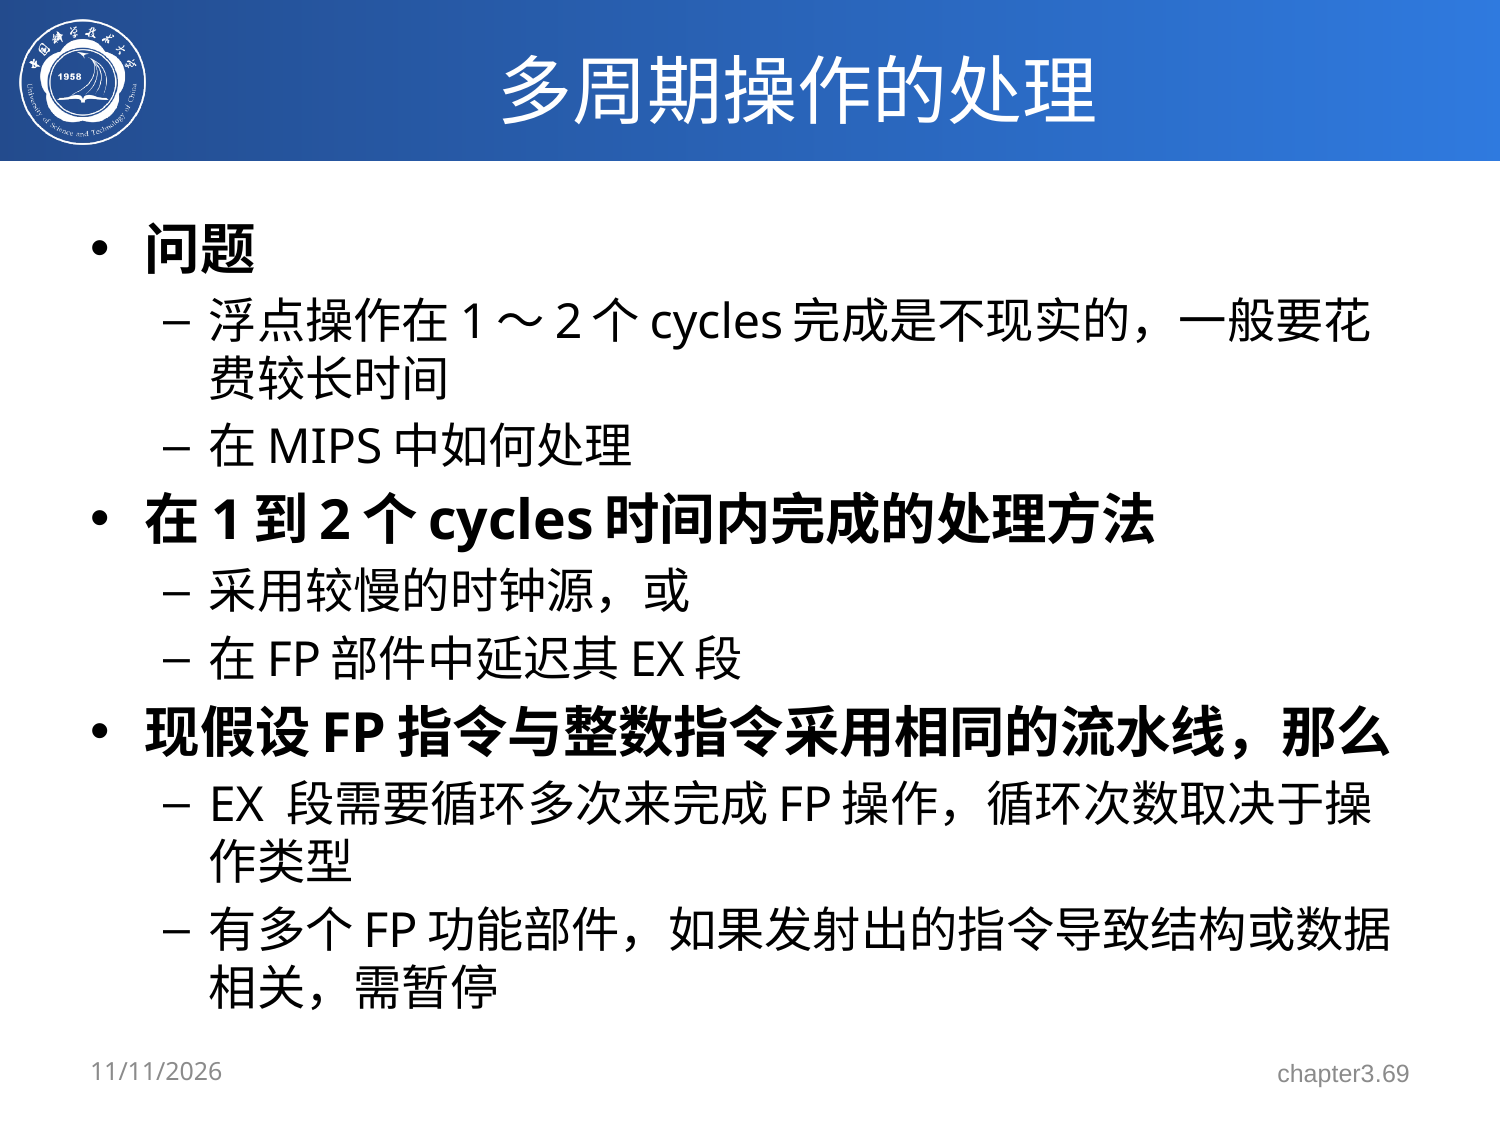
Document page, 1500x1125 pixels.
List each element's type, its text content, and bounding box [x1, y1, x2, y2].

picture [19, 19, 146, 145]
list 问题 浮点操作在1～2个cycles完成是不现实的，一般要花费较长时间 在MIPS中如何处理 在1到2个cycles时间内完成的处理方法 采用较慢的时钟源，或 在FP部件中延迟其EX段 现假设FP指令与整数指令采用相同的流水线，那么 EX 段需要循环多次来完成FP操作，循环次数取决于操作类型 有多个FP功能部件，如果发射出的指令导致结构或数据相关，需暂停 [75, 206, 1425, 1036]
slide_number chapter3.69 [1074, 1042, 1425, 1103]
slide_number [75, 1042, 425, 1103]
title 多周期操作的处理 [169, 24, 1425, 153]
